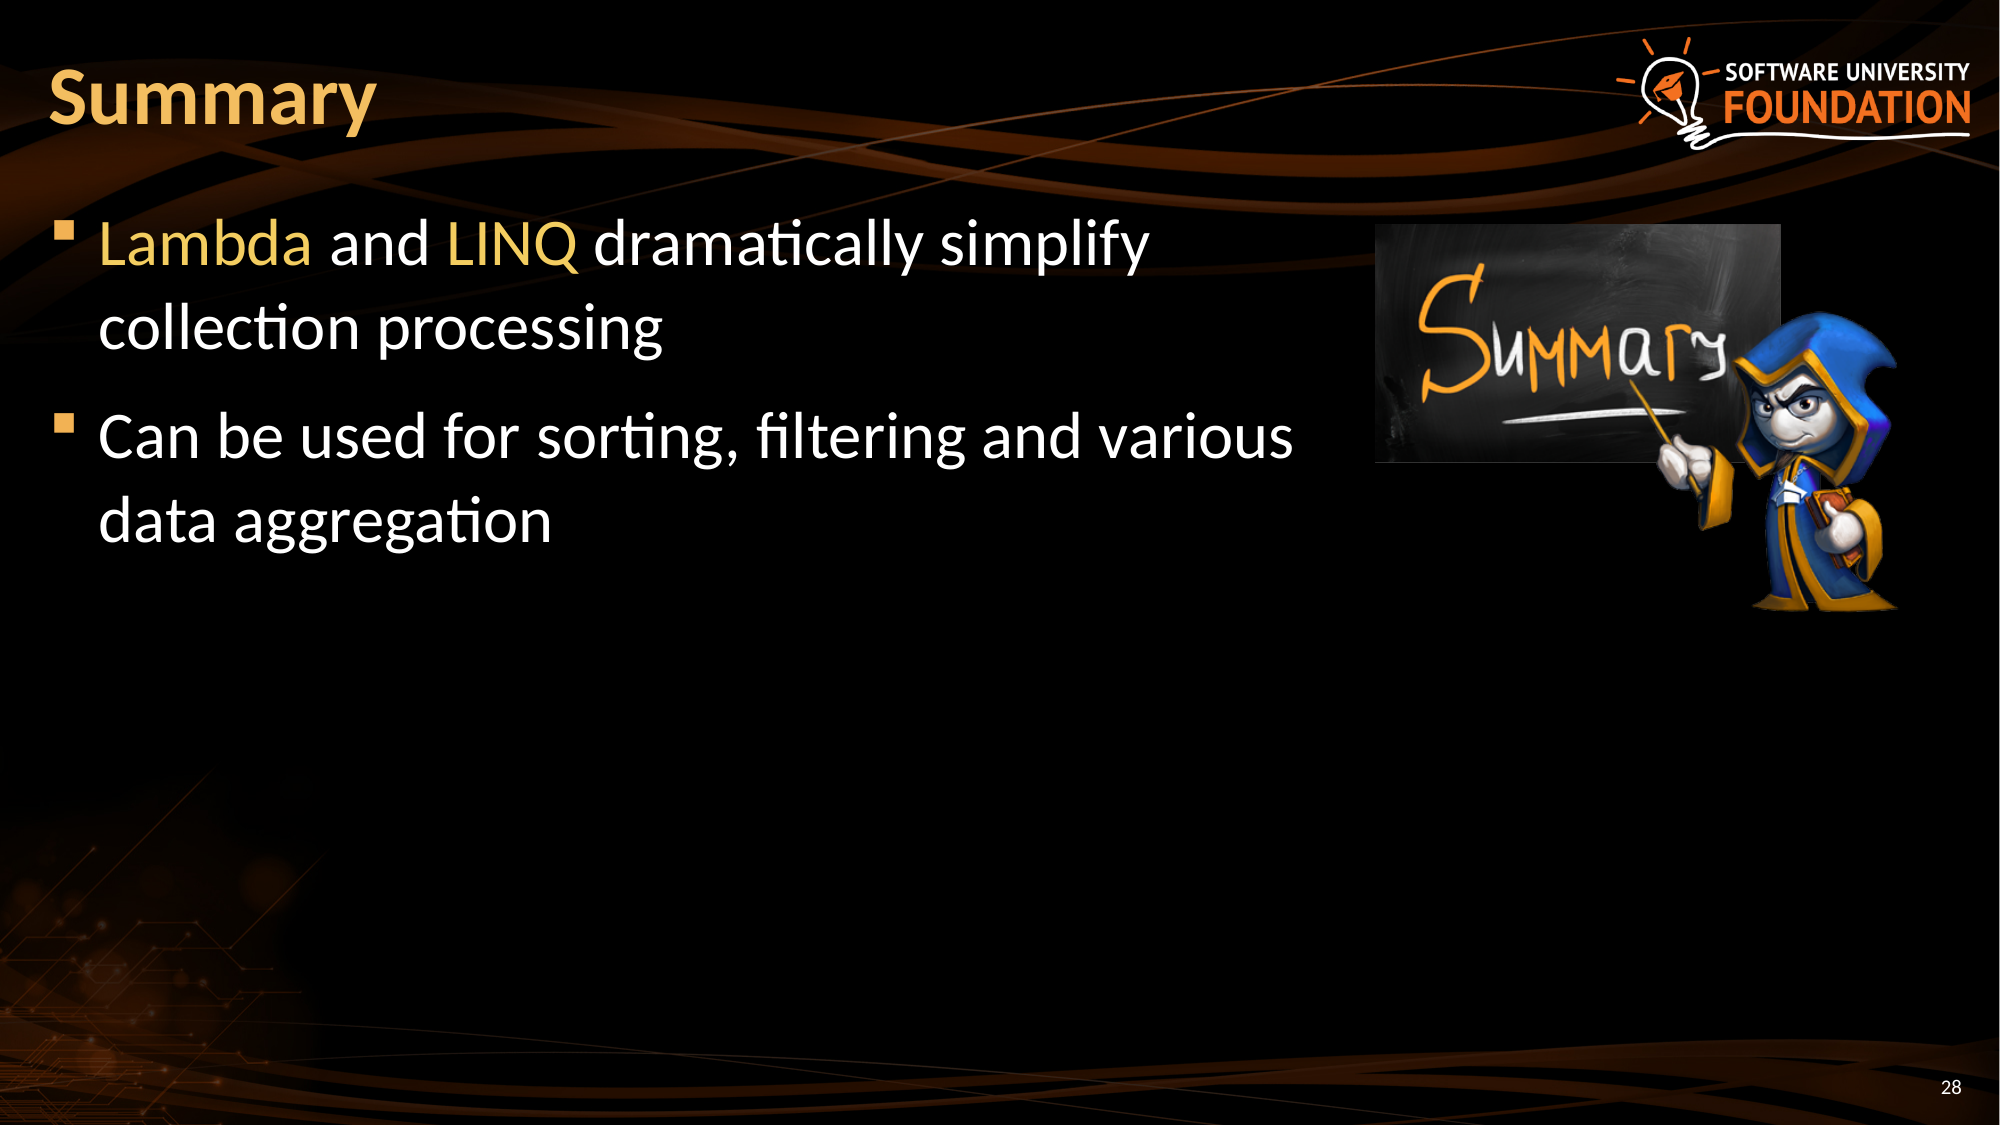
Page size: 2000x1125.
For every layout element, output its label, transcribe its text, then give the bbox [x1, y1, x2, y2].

title Summary [30, 6, 1602, 189]
picture [0, 0, 2000, 1125]
slide_number 28 [1897, 1070, 1968, 1103]
list Lambda and LINQ dramatically simplify collection processing Can be used for sorting, filtering and various data aggregation [31, 189, 1325, 1103]
